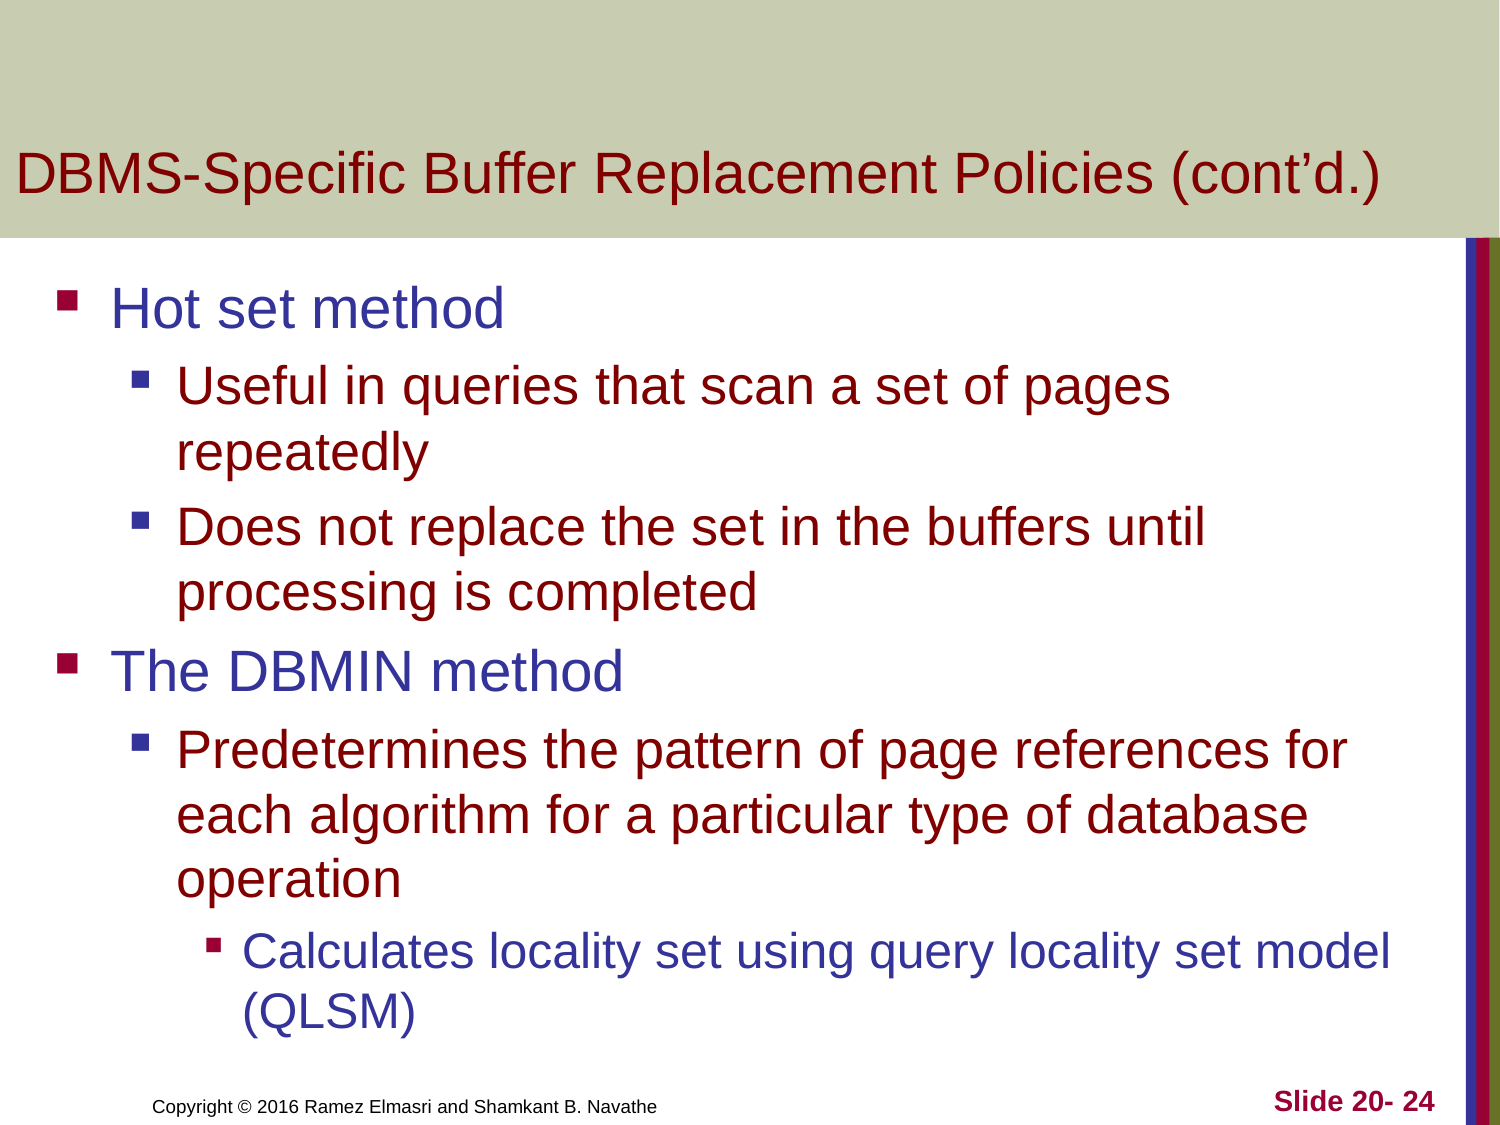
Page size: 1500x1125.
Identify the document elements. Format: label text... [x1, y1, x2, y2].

list Hot set method Useful in queries that scan a set of pages repeatedly Does not replace the set in the buffers until processing is completed The DBMIN method Predetermines the pattern of page references for each algorithm for a particular type of database operation Calculates locality set using query locality set model (QLSM) [39, 262, 1400, 1013]
title DBMS-Specific Buffer Replacement Policies (cont’d.) [0, 49, 1450, 213]
slide_number Slide 20- 24 [1137, 1049, 1451, 1125]
